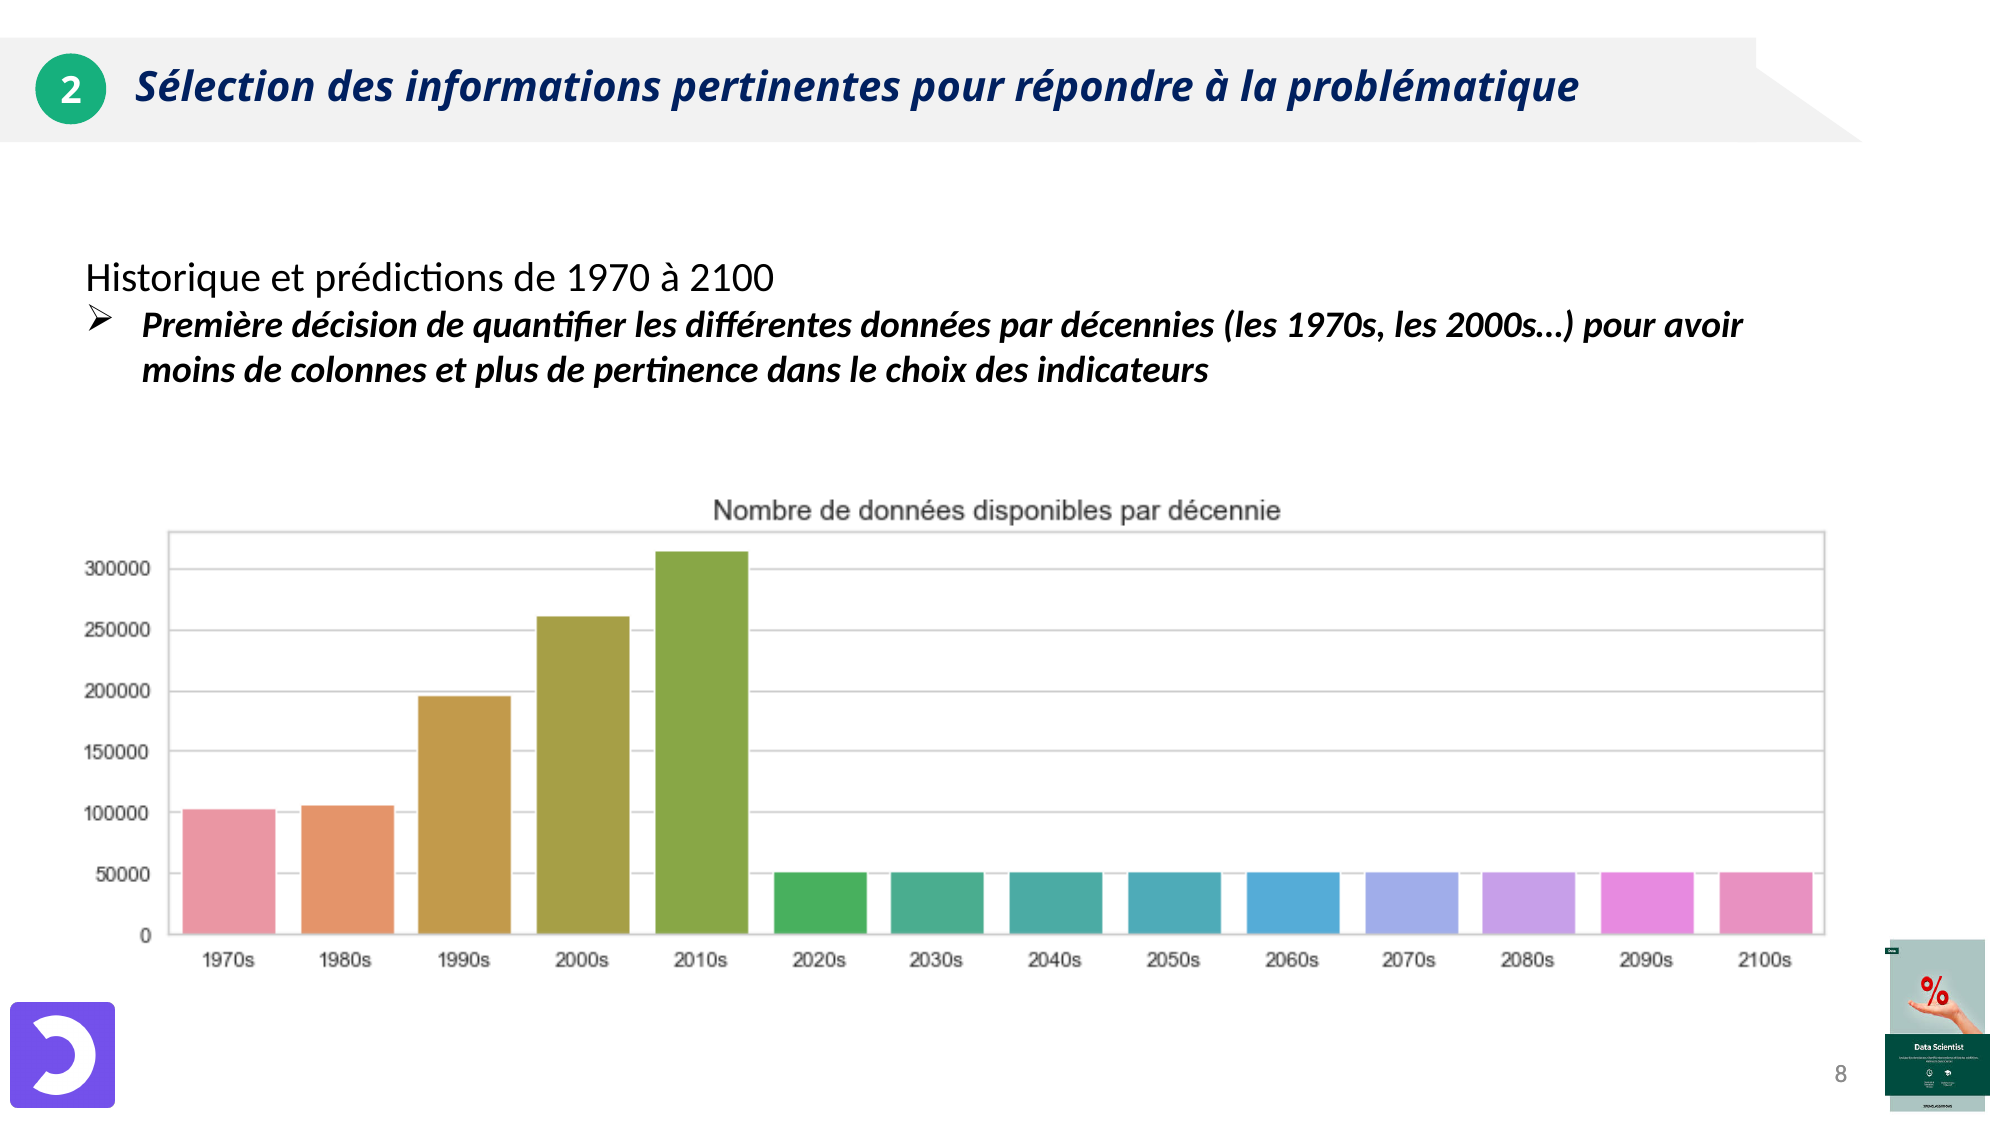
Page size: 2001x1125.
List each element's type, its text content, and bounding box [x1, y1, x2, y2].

slide_number 8 [1412, 1042, 1863, 1103]
text_box Historique et prédictions de 1970 à 2100 Première décision de quantifier les différentes données par décennies (les 1970s, les 2000s…) pour avoir moins de colonnes et plus de pertinence dans le choix des indicateurs [70, 242, 1837, 443]
picture [10, 1002, 115, 1108]
text_box 2 [34, 52, 107, 125]
picture [70, 486, 1837, 984]
picture [1885, 936, 1990, 1117]
title Sélection des informations pertinentes pour répondre à la problématique [0, 38, 1766, 141]
